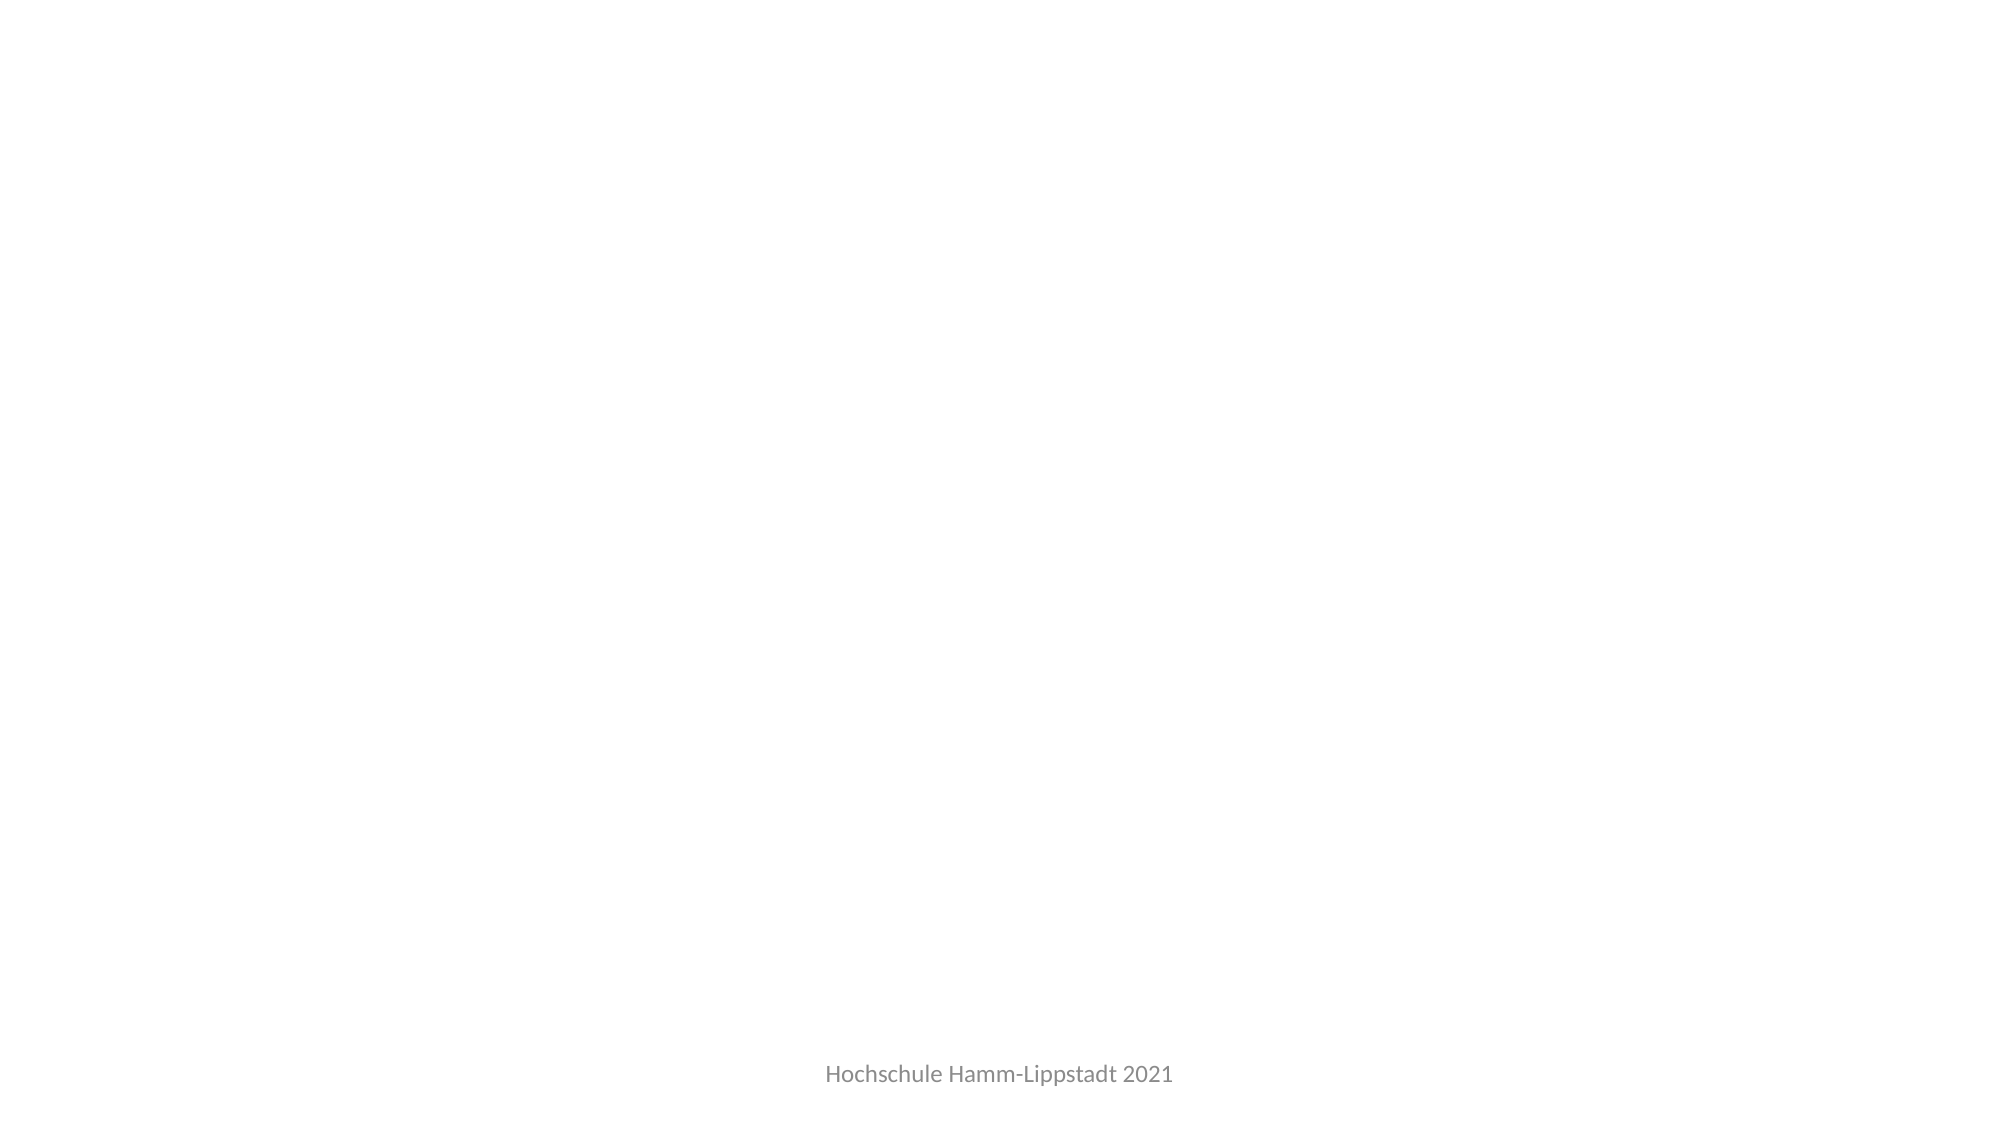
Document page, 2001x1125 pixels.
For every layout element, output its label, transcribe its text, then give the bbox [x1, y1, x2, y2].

footer Hochschule Hamm-Lippstadt 2021 [662, 1042, 1338, 1103]
